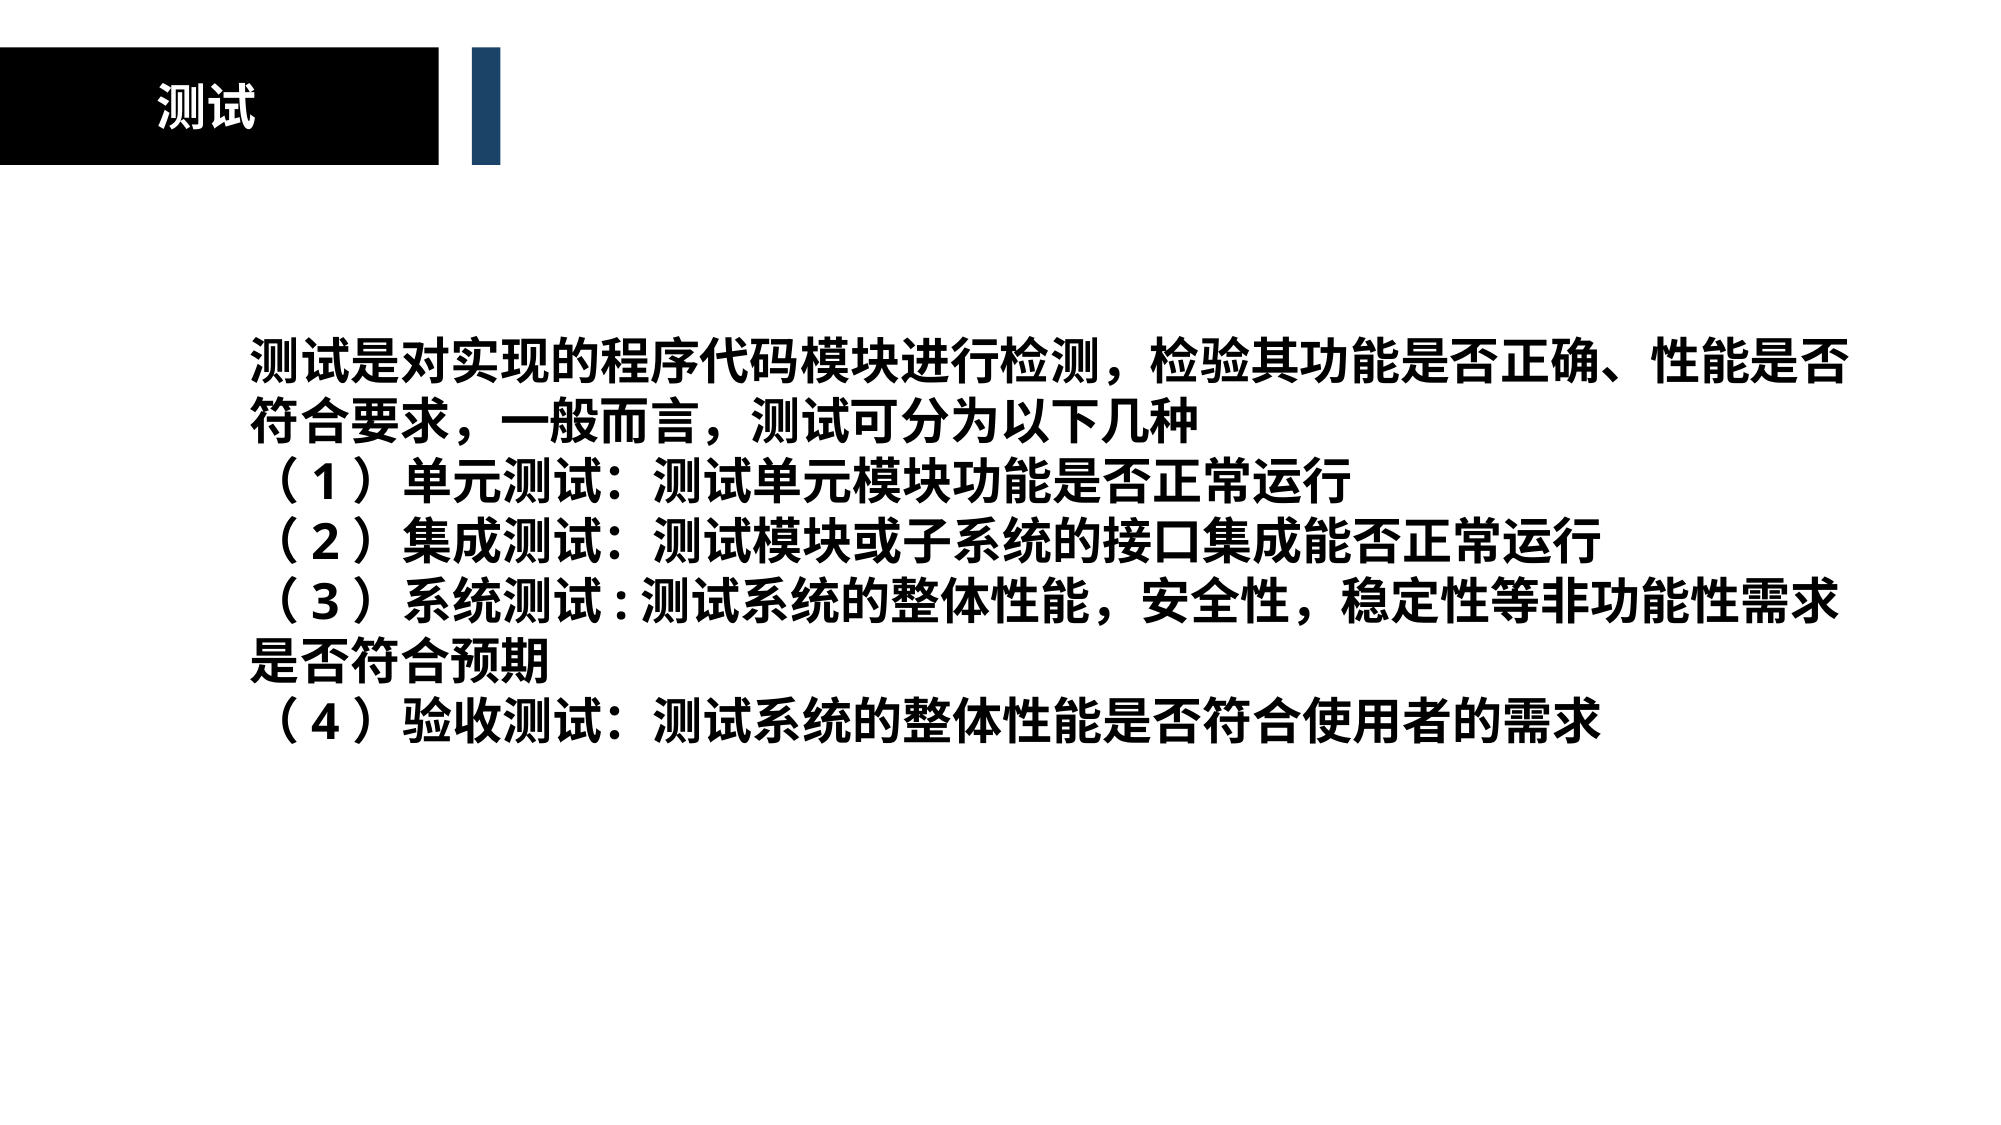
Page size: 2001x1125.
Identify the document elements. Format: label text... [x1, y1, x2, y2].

text_box [0, 46, 440, 166]
text_box 测试是对实现的程序代码模块进行检测，检验其功能是否正确、性能是否符合要求，一般而言，测试可分为以下几种 （1）单元测试：测试单元模块功能是否正常运行 （2）集成测试：测试模块或子系统的接口集成能否正常运行 （3）系统测试:测试系统的整体性能，安全性，稳定性等非功能性需求是否符合预期 （4）验收测试：测试系统的整体性能是否符合使用者的需求 [235, 321, 1874, 757]
text_box 测试 [0, 68, 414, 144]
text_box [471, 46, 501, 166]
